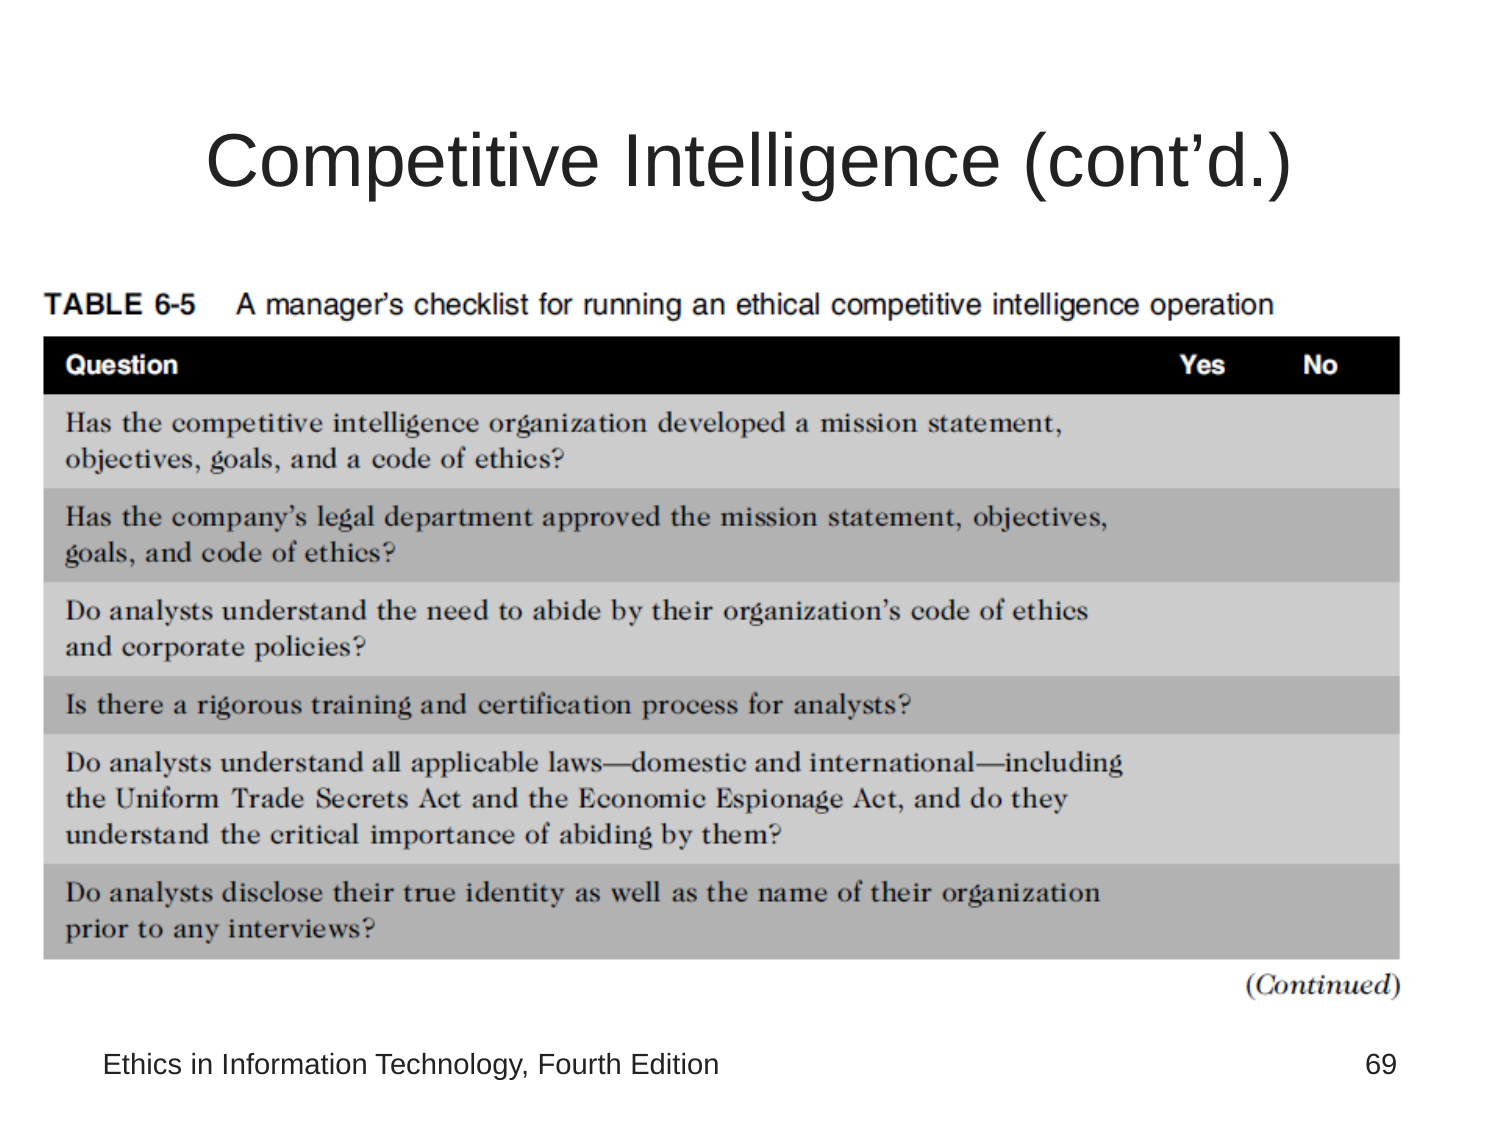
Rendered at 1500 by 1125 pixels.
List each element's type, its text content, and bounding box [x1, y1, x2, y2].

picture [0, 274, 1500, 1027]
text_box Ethics in Information Technology, Fourth Edition [87, 1037, 1299, 1100]
title Competitive Intelligence (cont’d.) [87, 62, 1413, 250]
text_box ‹#› [1299, 1037, 1413, 1100]
